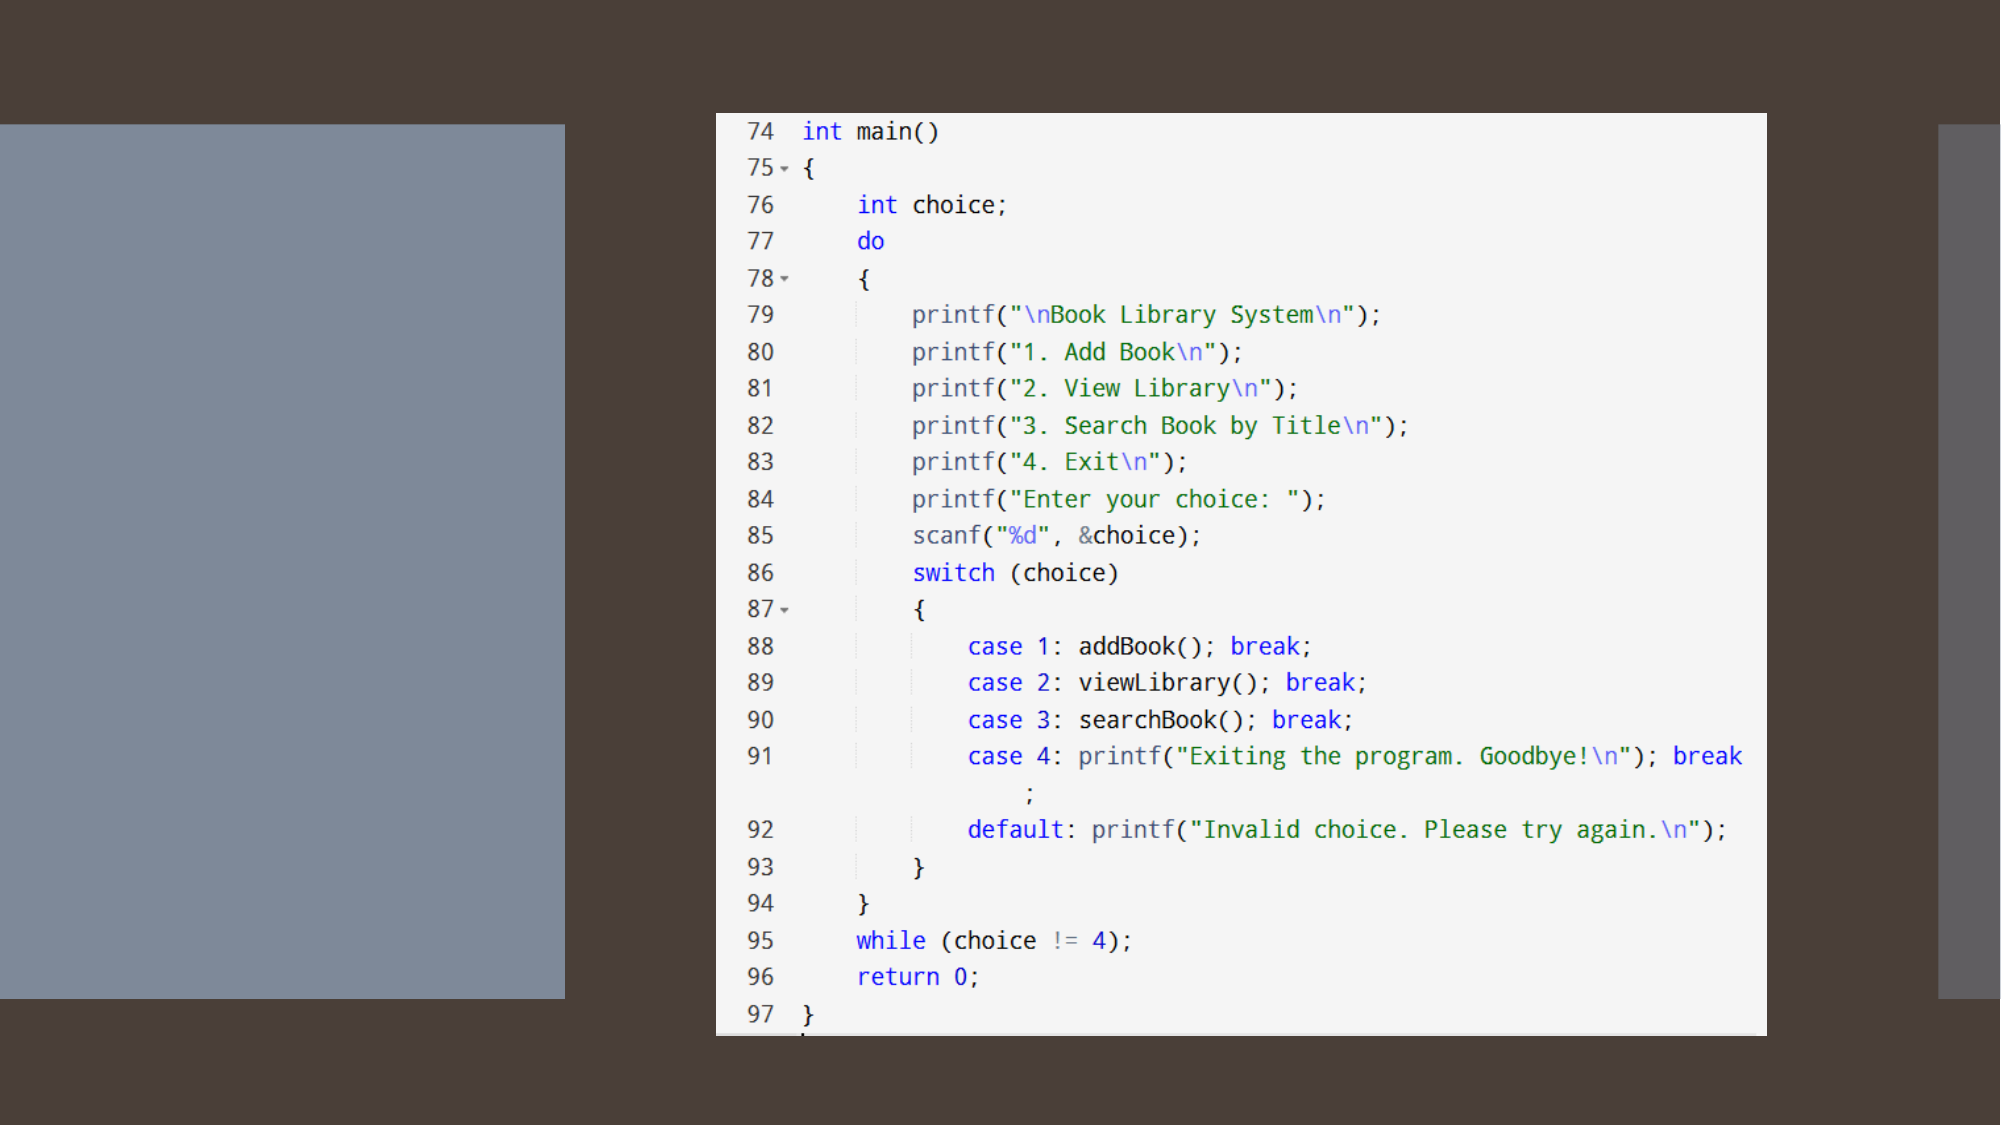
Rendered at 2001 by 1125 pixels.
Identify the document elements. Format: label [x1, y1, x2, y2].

list [716, 113, 1768, 1037]
